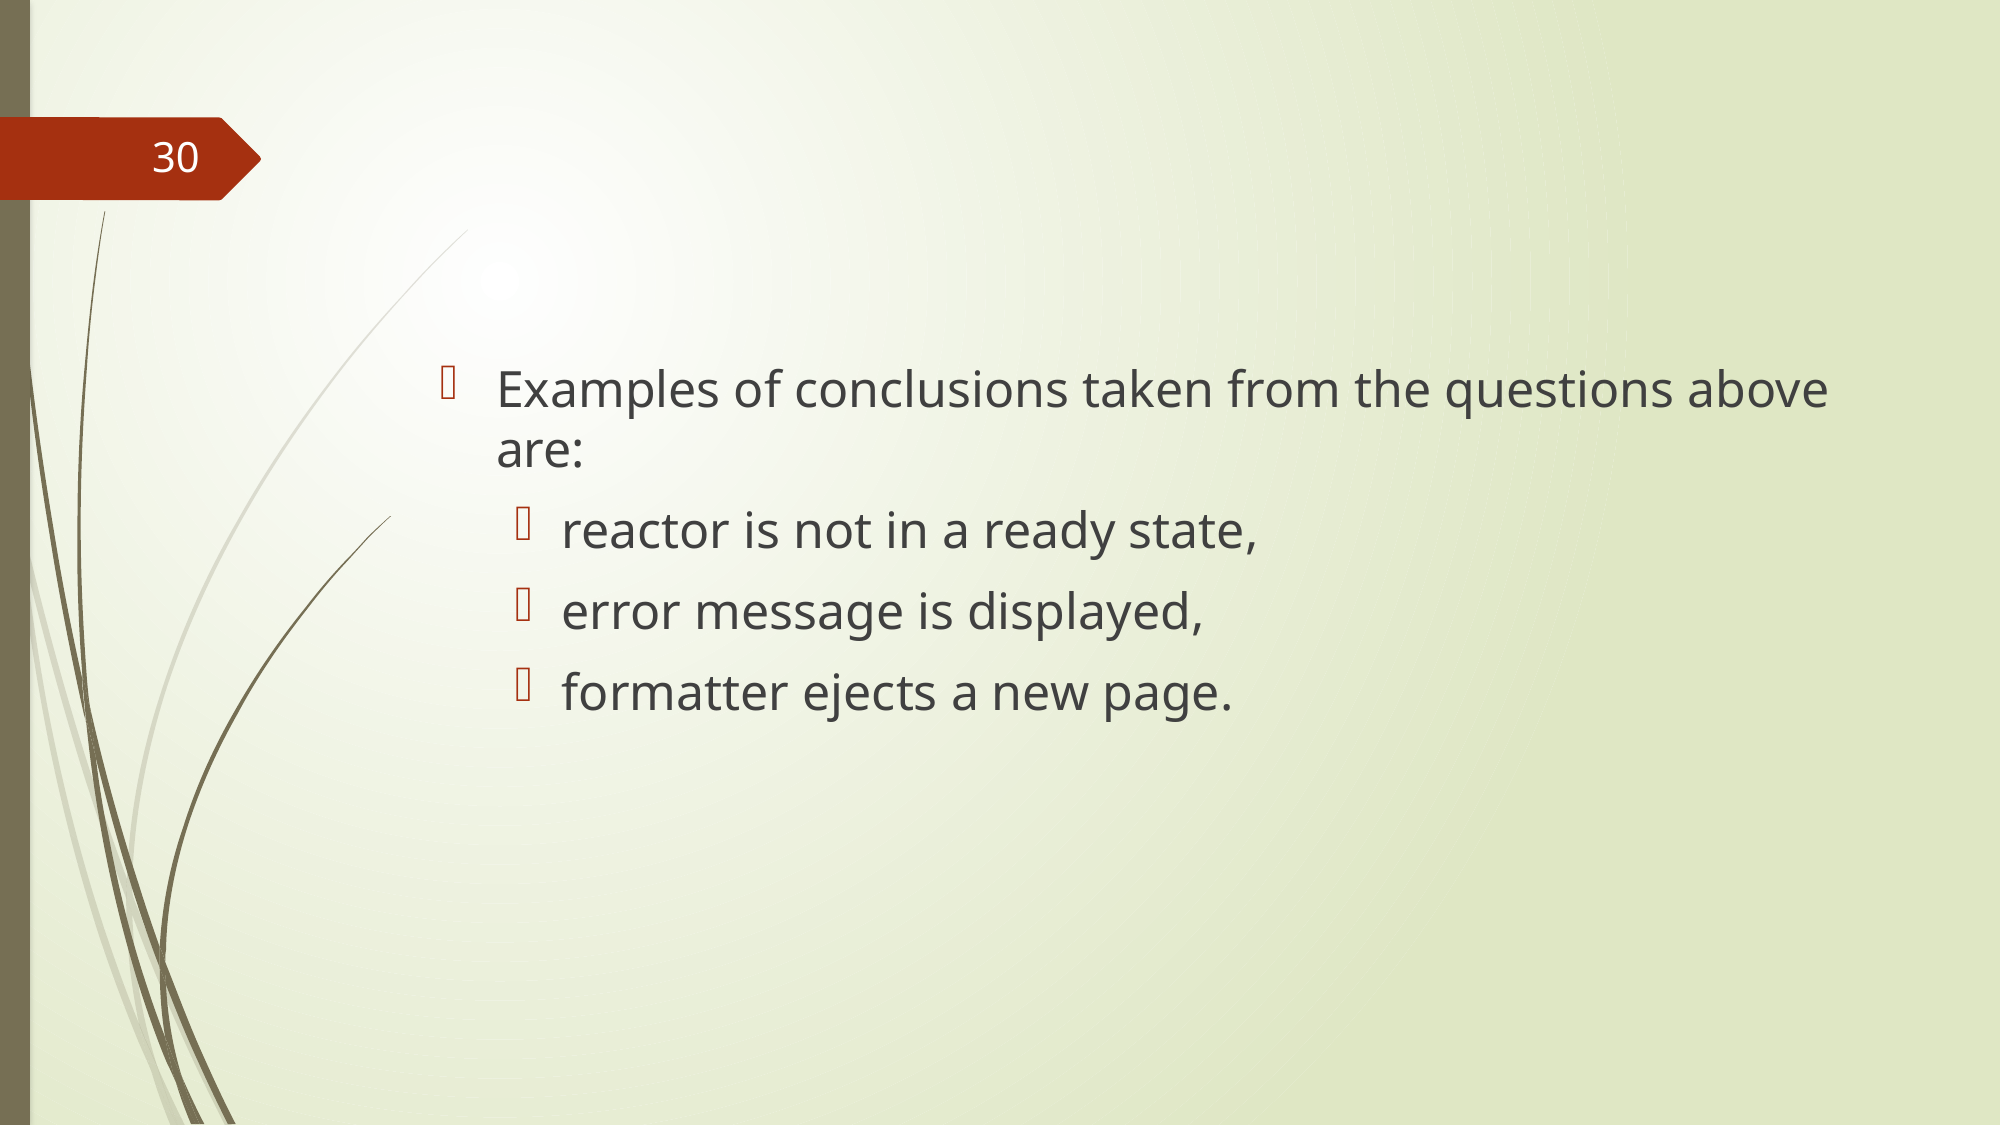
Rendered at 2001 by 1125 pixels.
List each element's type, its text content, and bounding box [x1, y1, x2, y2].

slide_number 30 [87, 129, 216, 190]
list Examples of conclusions taken from the questions above are: reactor is not in a ready state, error message is displayed, formatter ejects a new page. [424, 350, 1888, 970]
